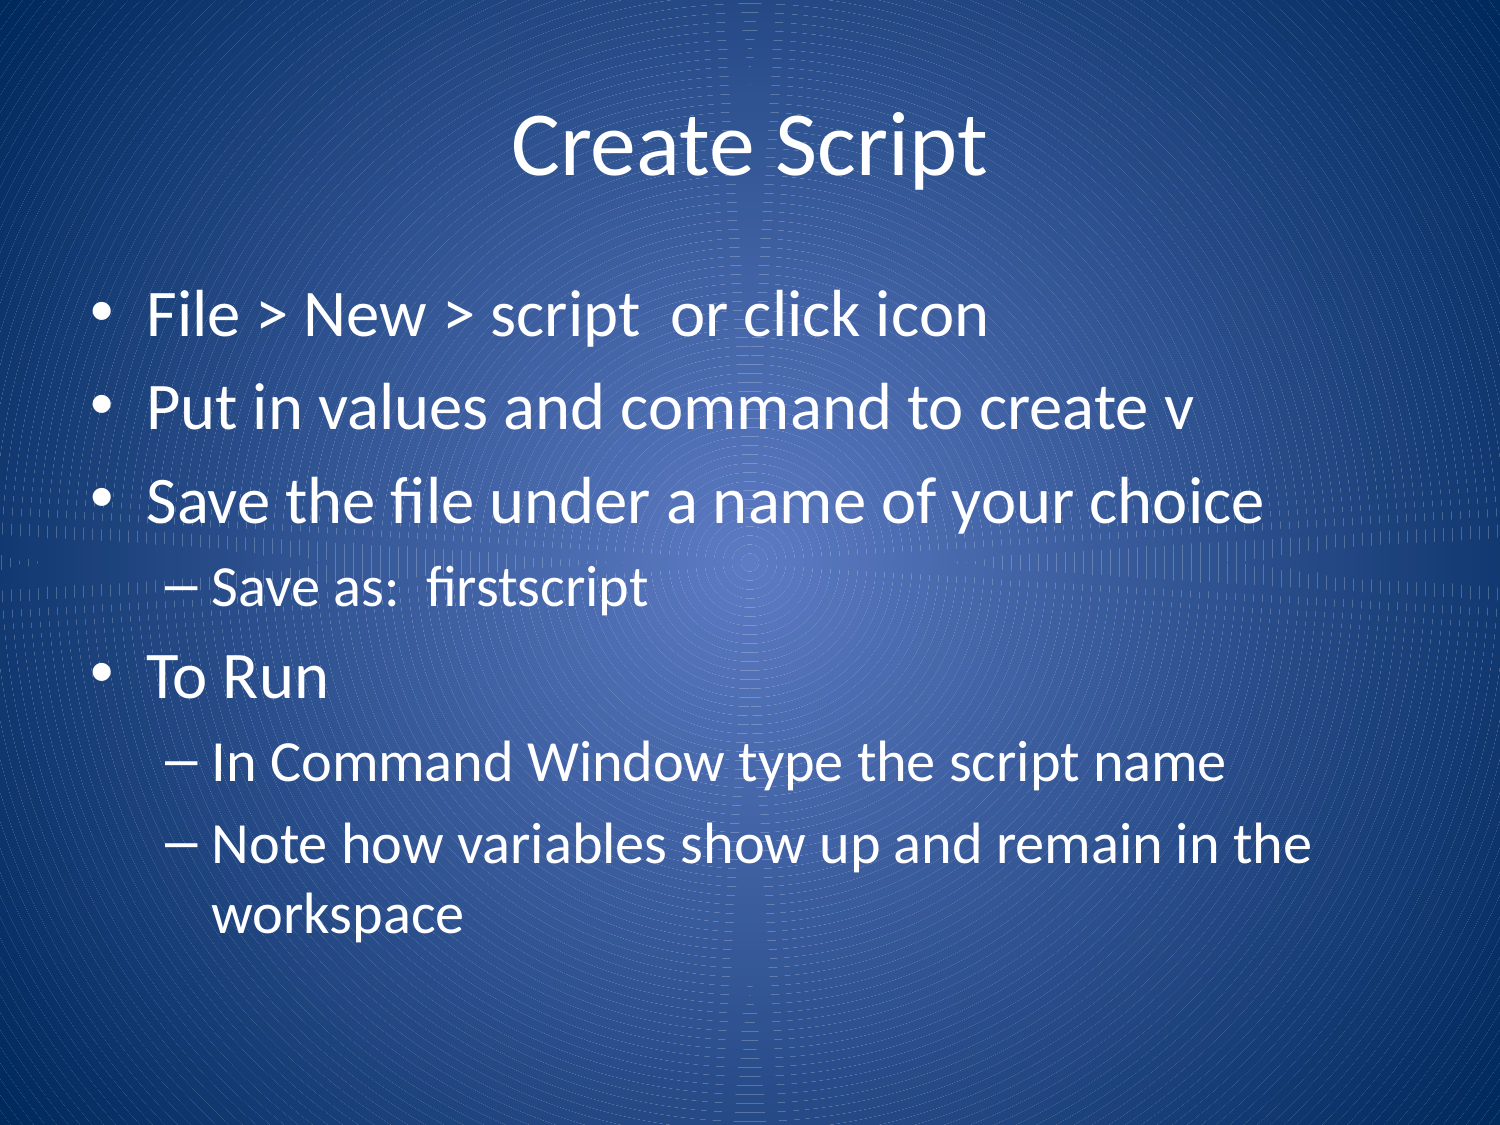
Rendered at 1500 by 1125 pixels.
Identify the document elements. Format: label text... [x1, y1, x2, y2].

title Create Script [75, 45, 1425, 233]
list File > New > script or click icon Put in values and command to create v Save the file under a name of your choice Save as: firstscript To Run In Command Window type the script name Note how variables show up and remain in the workspace [75, 262, 1425, 1005]
